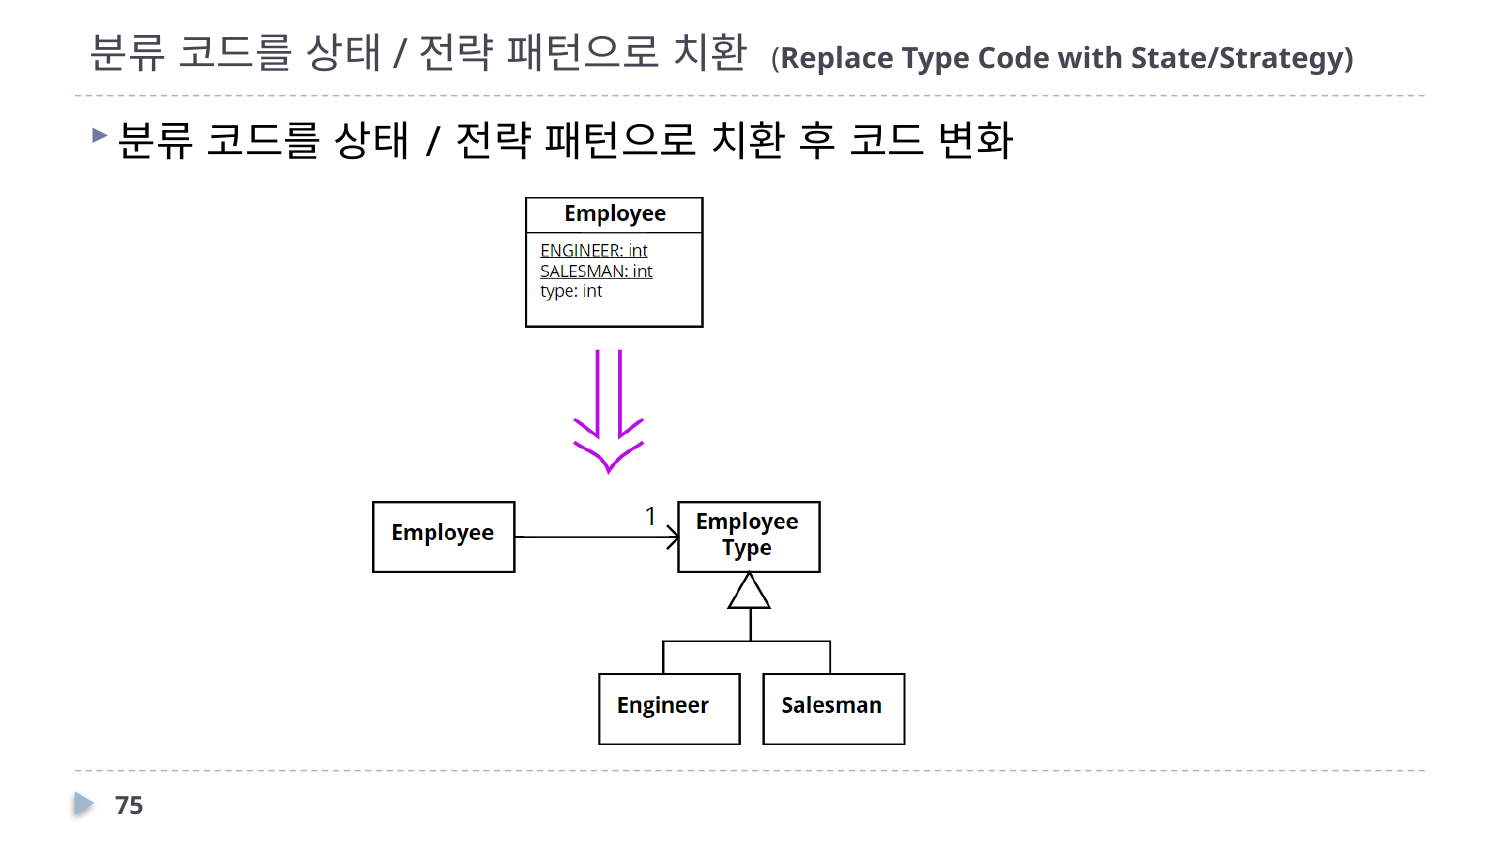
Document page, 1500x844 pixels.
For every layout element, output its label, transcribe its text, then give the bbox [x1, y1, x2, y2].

picture [371, 197, 906, 746]
title 분류 코드를 상태/전략 패턴으로 치환 (Replace Type Code with State/Strategy) [75, 18, 1425, 85]
slide_number 75 [100, 782, 426, 827]
list 분류 코드를 상태/전략 패턴으로 치환 후 코드 변화 [75, 106, 1425, 758]
